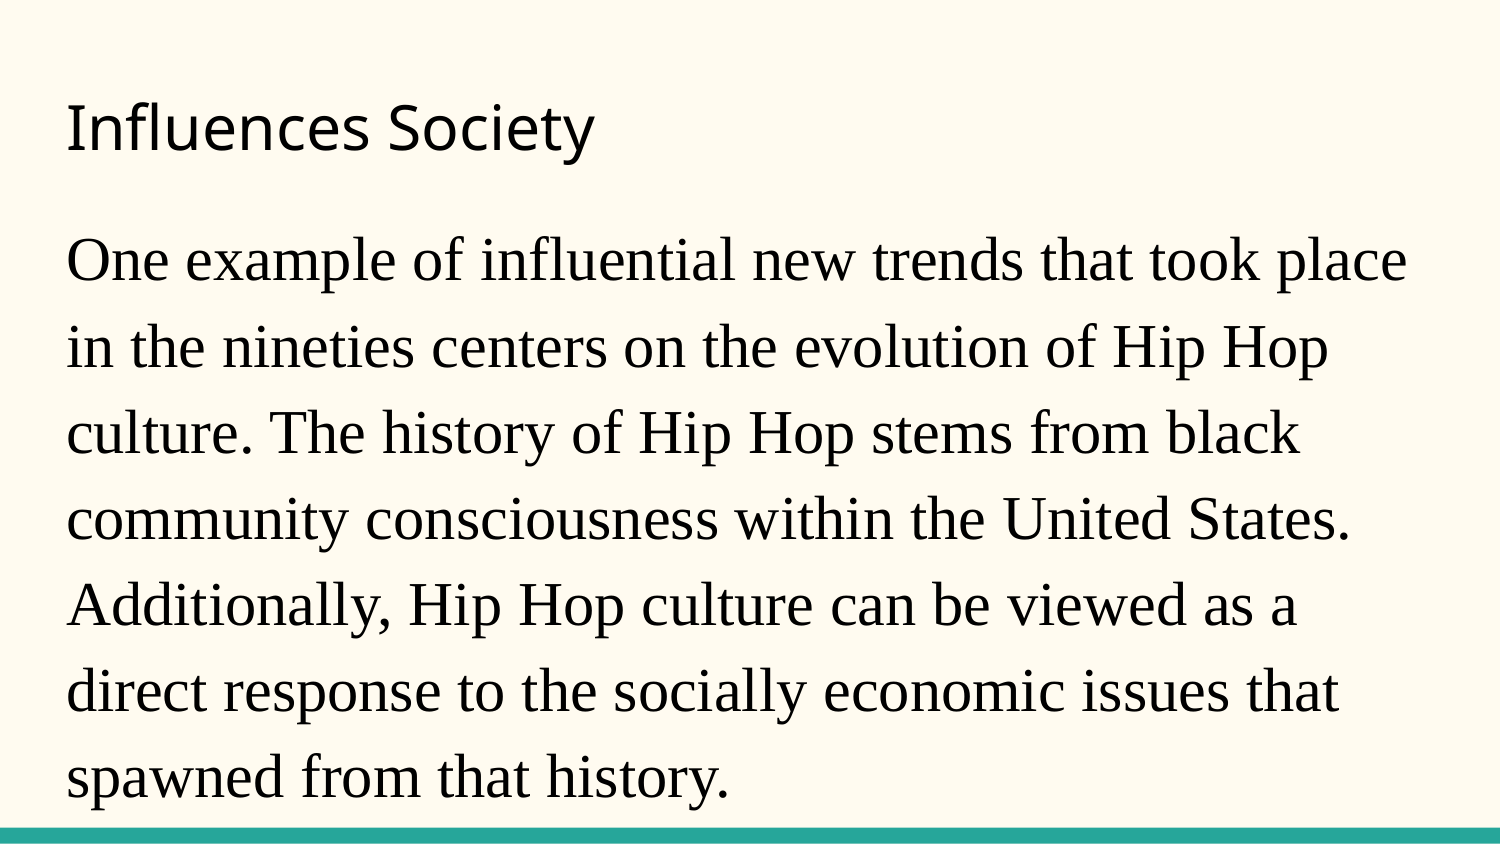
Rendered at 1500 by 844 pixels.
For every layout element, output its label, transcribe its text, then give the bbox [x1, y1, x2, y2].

title Influences Society [51, 72, 1449, 174]
list One example of influential new trends that took place in the nineties centers on the evolution of Hip Hop culture. The history of Hip Hop stems from black community consciousness within the United States. Additionally, Hip Hop culture can be viewed as a direct response to the socially economic issues that spawned from that history. [51, 192, 1449, 806]
